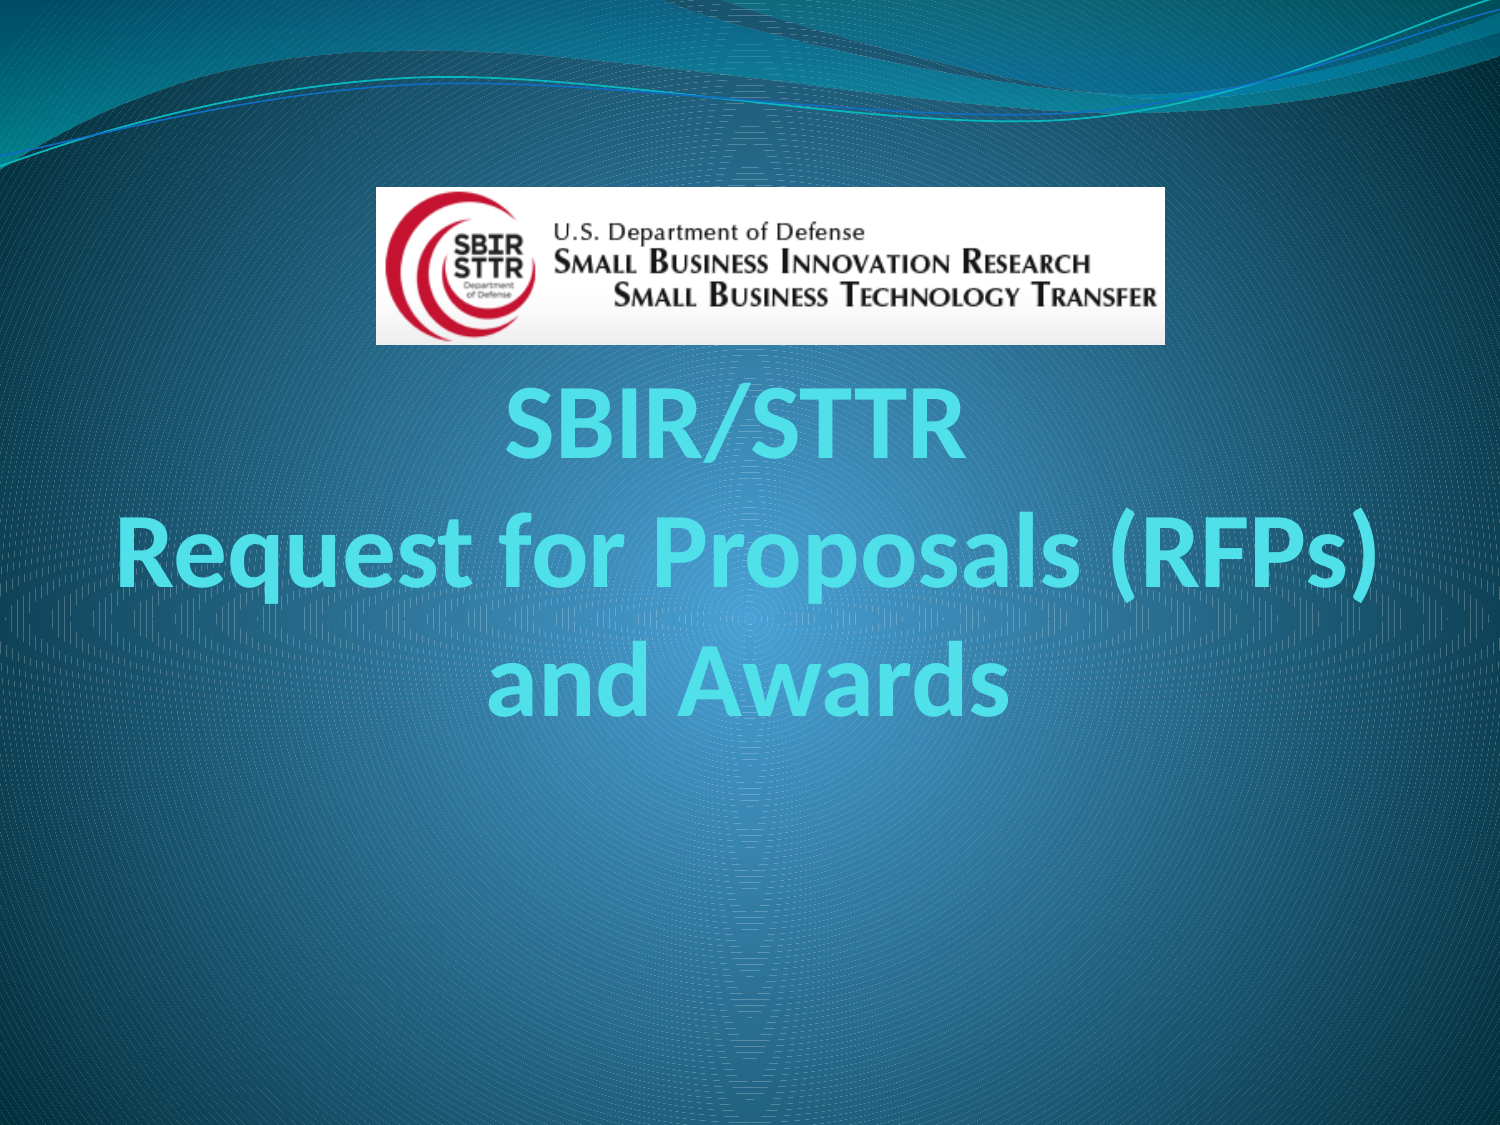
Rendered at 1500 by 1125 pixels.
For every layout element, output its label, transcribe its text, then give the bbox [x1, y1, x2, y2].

picture [376, 187, 1165, 346]
title SBIR/STTR Request for Proposals (RFPs) and Awards [0, 348, 1500, 738]
